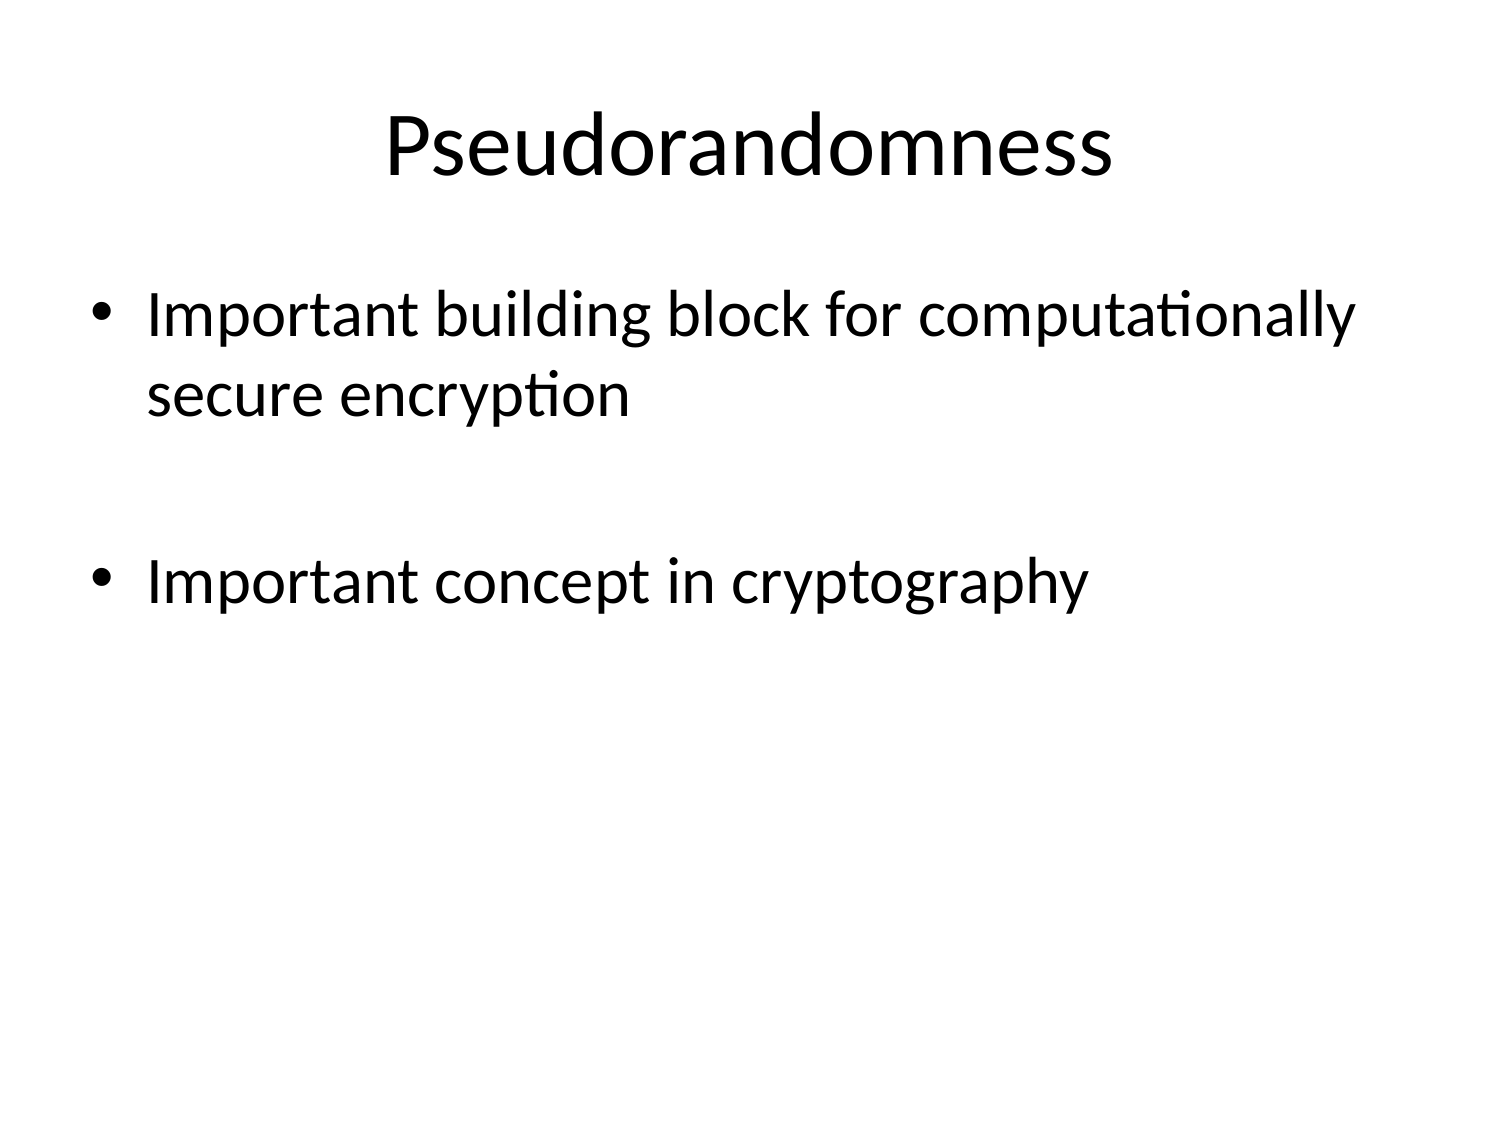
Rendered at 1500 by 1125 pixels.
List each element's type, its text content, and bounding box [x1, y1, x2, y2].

list Important building block for computationally secure encryption Important concept in cryptography [75, 262, 1425, 1005]
title Pseudorandomness [75, 45, 1425, 233]
